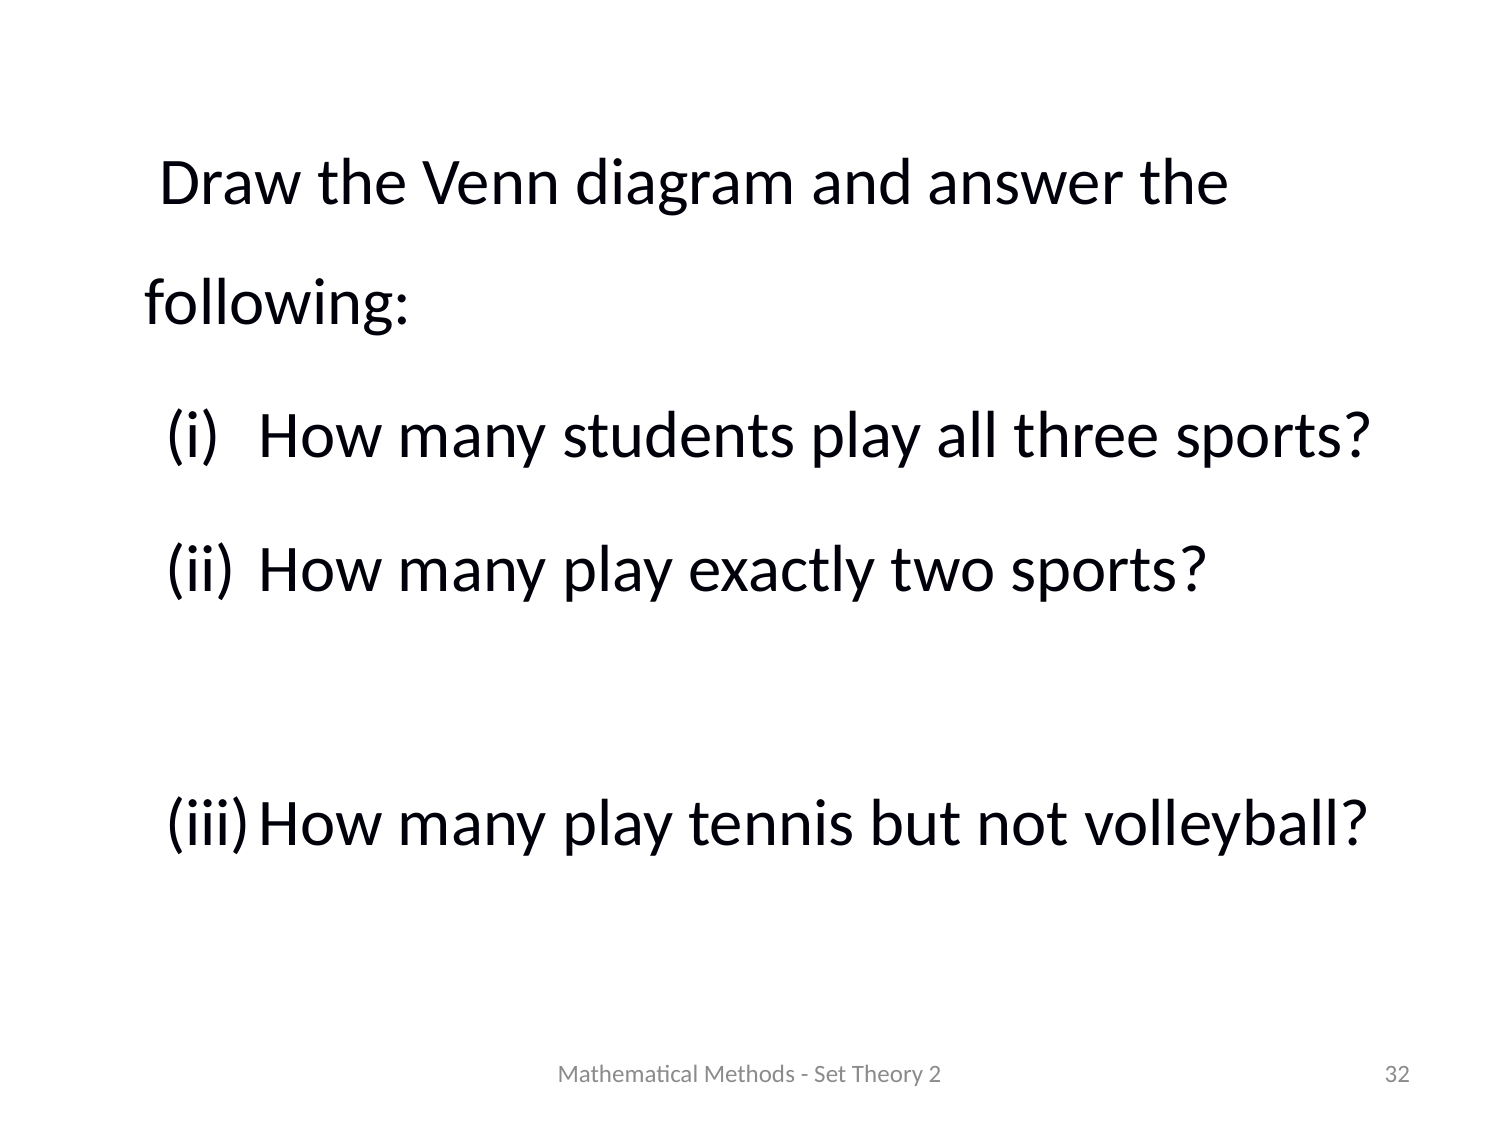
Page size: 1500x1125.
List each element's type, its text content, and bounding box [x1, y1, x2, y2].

slide_number 32 [1074, 1042, 1425, 1103]
list Draw the Venn diagram and answer the following: How many students play all three sports? How many play exactly two sports? How many play tennis but not volleyball? [75, 90, 1425, 1005]
footer Mathematical Methods - Set Theory 2 [512, 1042, 988, 1103]
